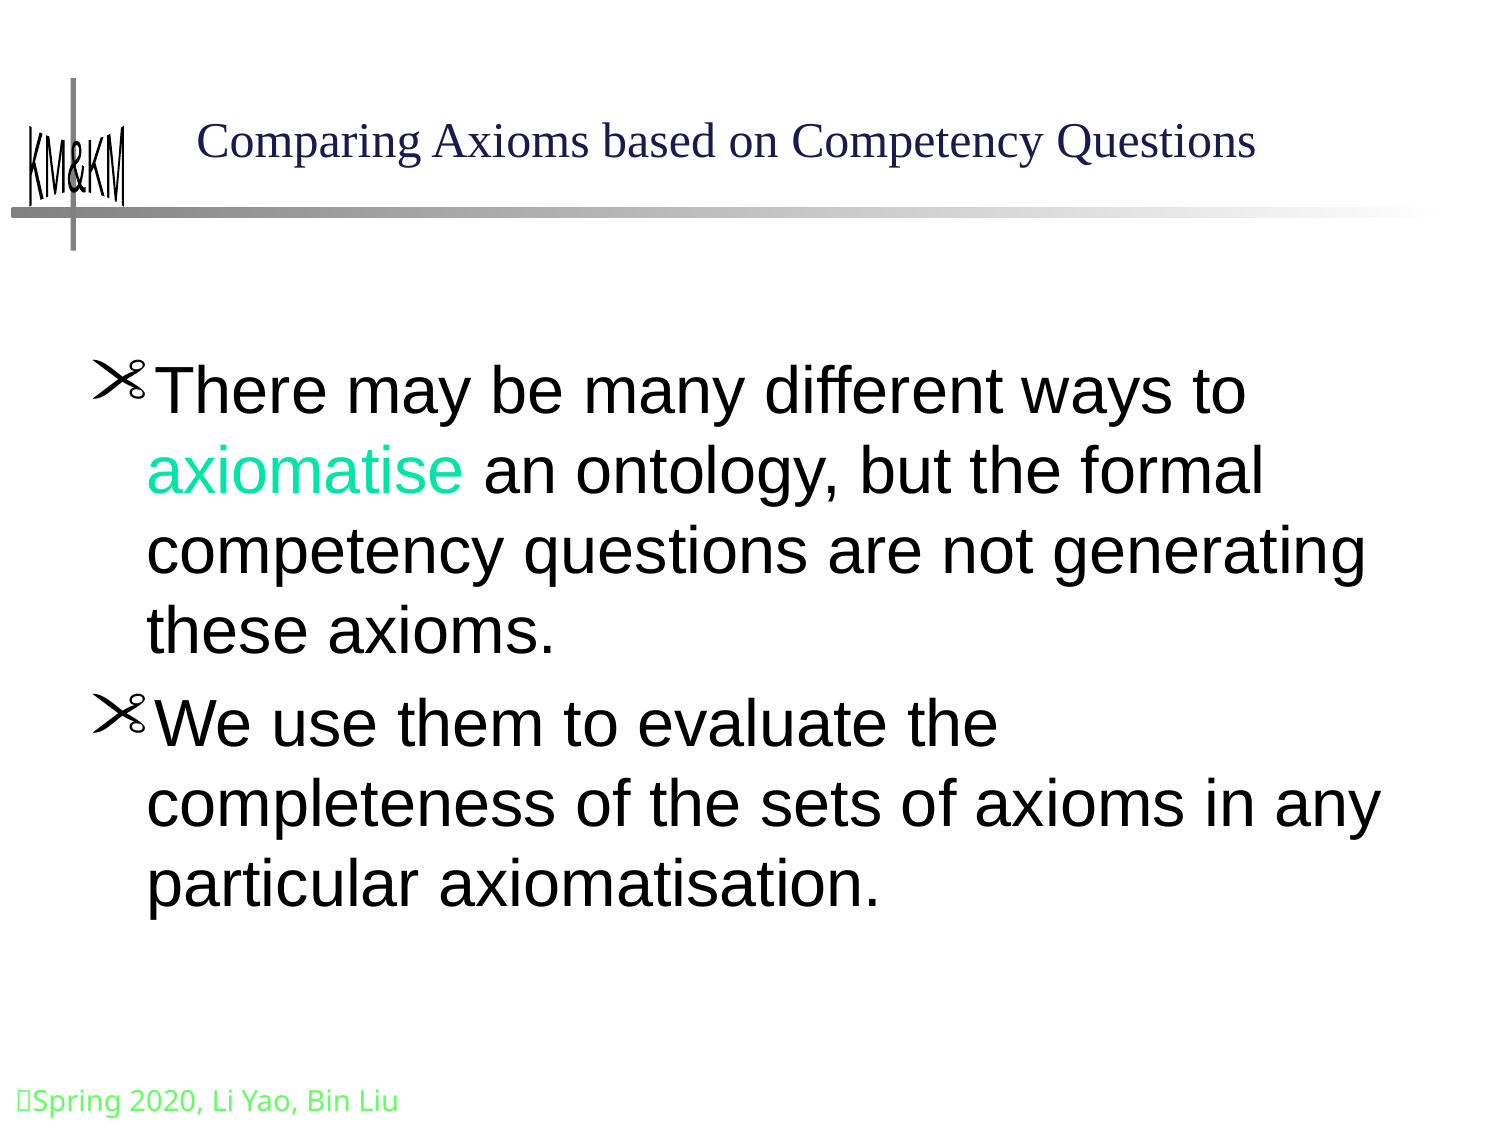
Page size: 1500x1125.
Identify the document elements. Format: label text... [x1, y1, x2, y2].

title Comparing Axioms based on Competency Questions [181, 67, 1430, 208]
list There may be many different ways to axiomatise an ontology, but the formal competency questions are not generating these axioms. We use them to evaluate the completeness of the sets of axioms in any particular axiomatisation. [74, 339, 1426, 1006]
